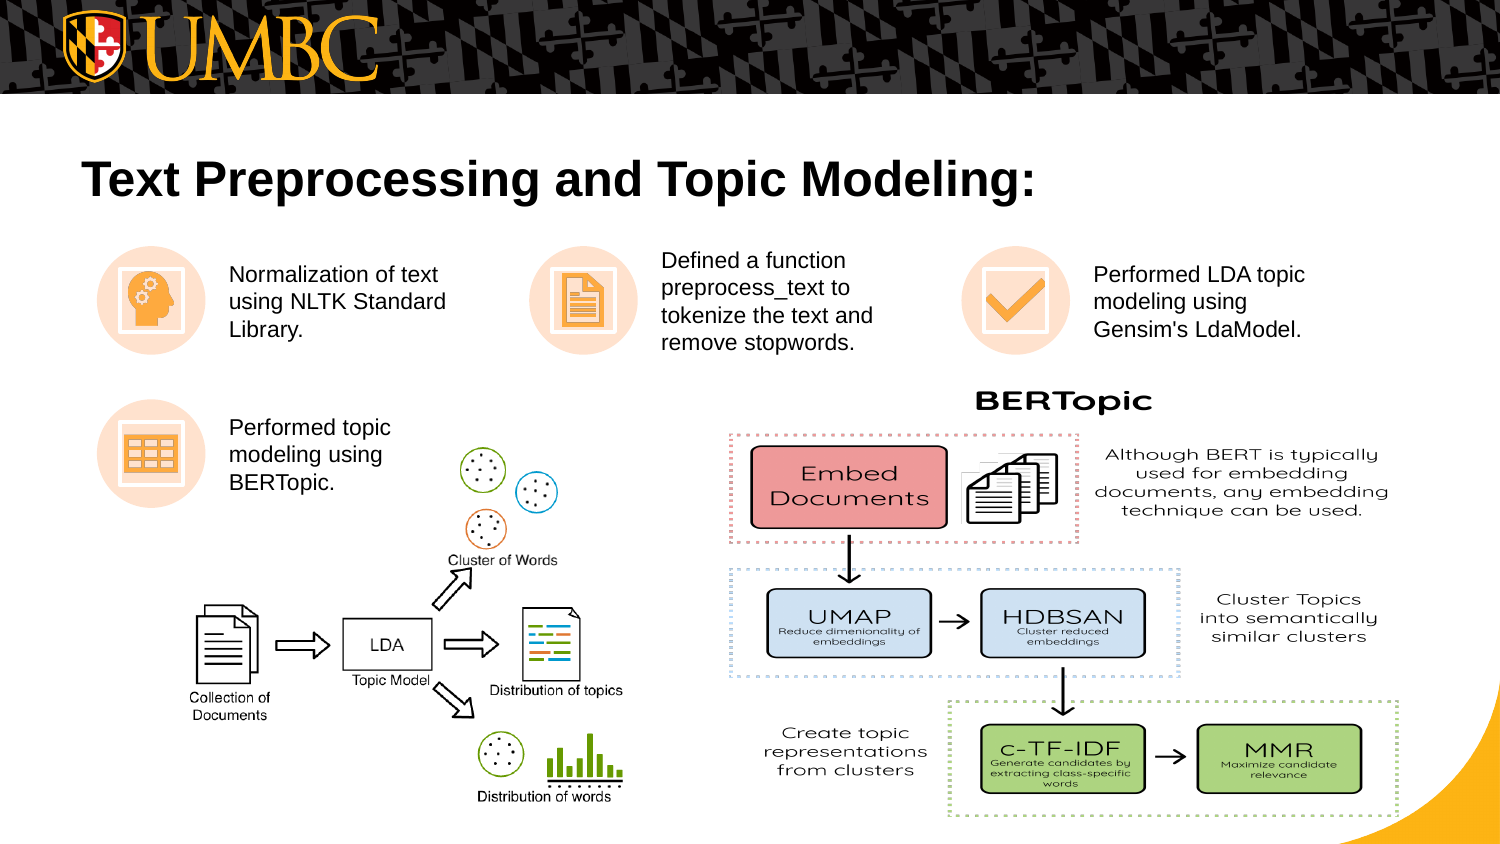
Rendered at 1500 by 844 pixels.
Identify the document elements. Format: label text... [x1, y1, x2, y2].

picture [175, 509, 625, 809]
title Text Preprocessing and Topic Modeling: [65, 107, 1464, 246]
picture [729, 509, 1500, 844]
picture [0, 0, 1500, 94]
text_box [11, 245, 1435, 509]
